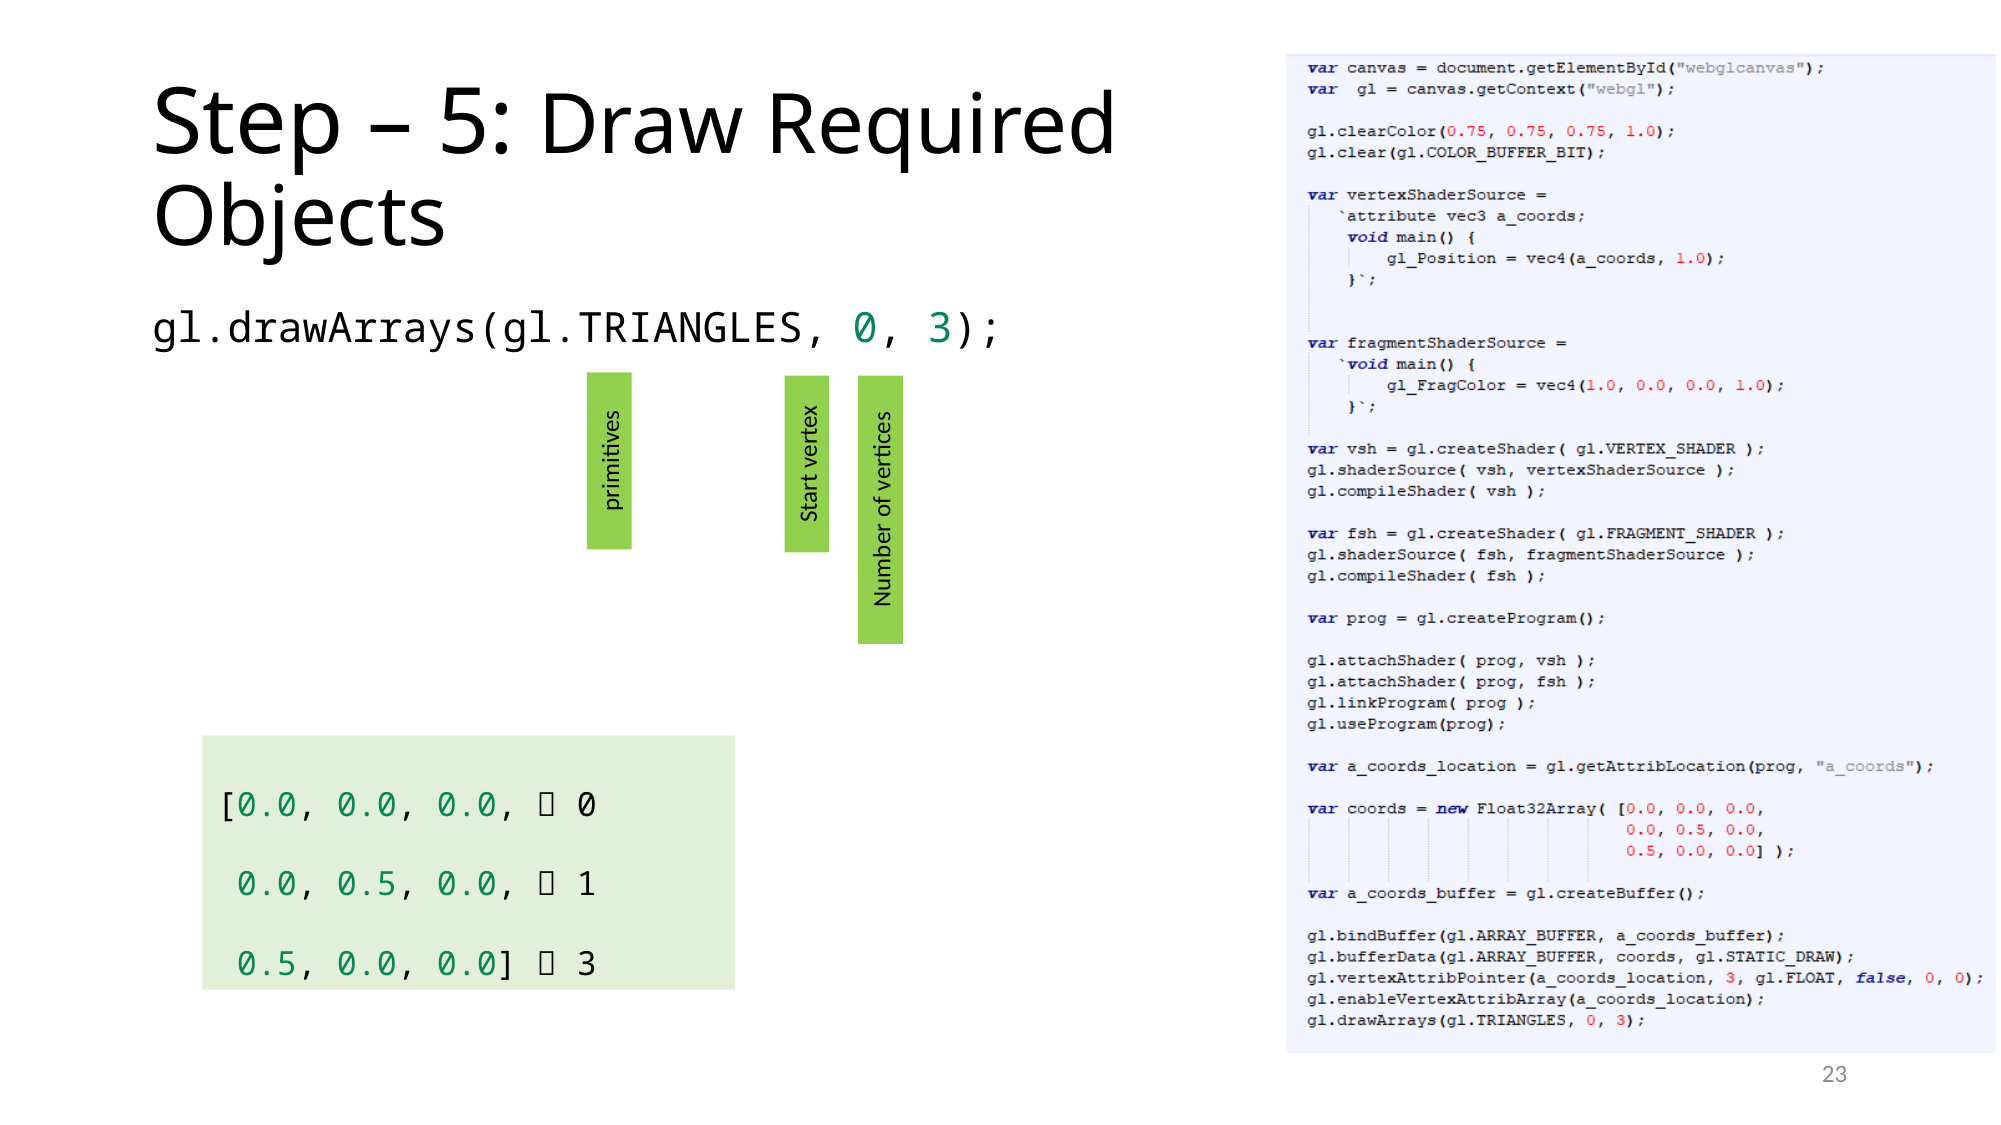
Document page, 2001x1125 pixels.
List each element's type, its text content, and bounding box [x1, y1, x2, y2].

text_box [0.0, 0.0, 0.0,  0 0.0, 0.5, 0.0,  1 0.5, 0.0, 0.0]  3 [202, 735, 736, 990]
title Step – 5: Draw Required Objects [137, 59, 1286, 278]
picture [1286, 54, 1996, 1053]
slide_number 23 [1412, 1053, 1863, 1103]
text_box Start vertex [784, 375, 830, 553]
list gl.drawArrays(gl.TRIANGLES, 0, 3); [137, 299, 1286, 1014]
text_box primitives [586, 372, 632, 550]
text_box Number of vertices [858, 375, 903, 644]
